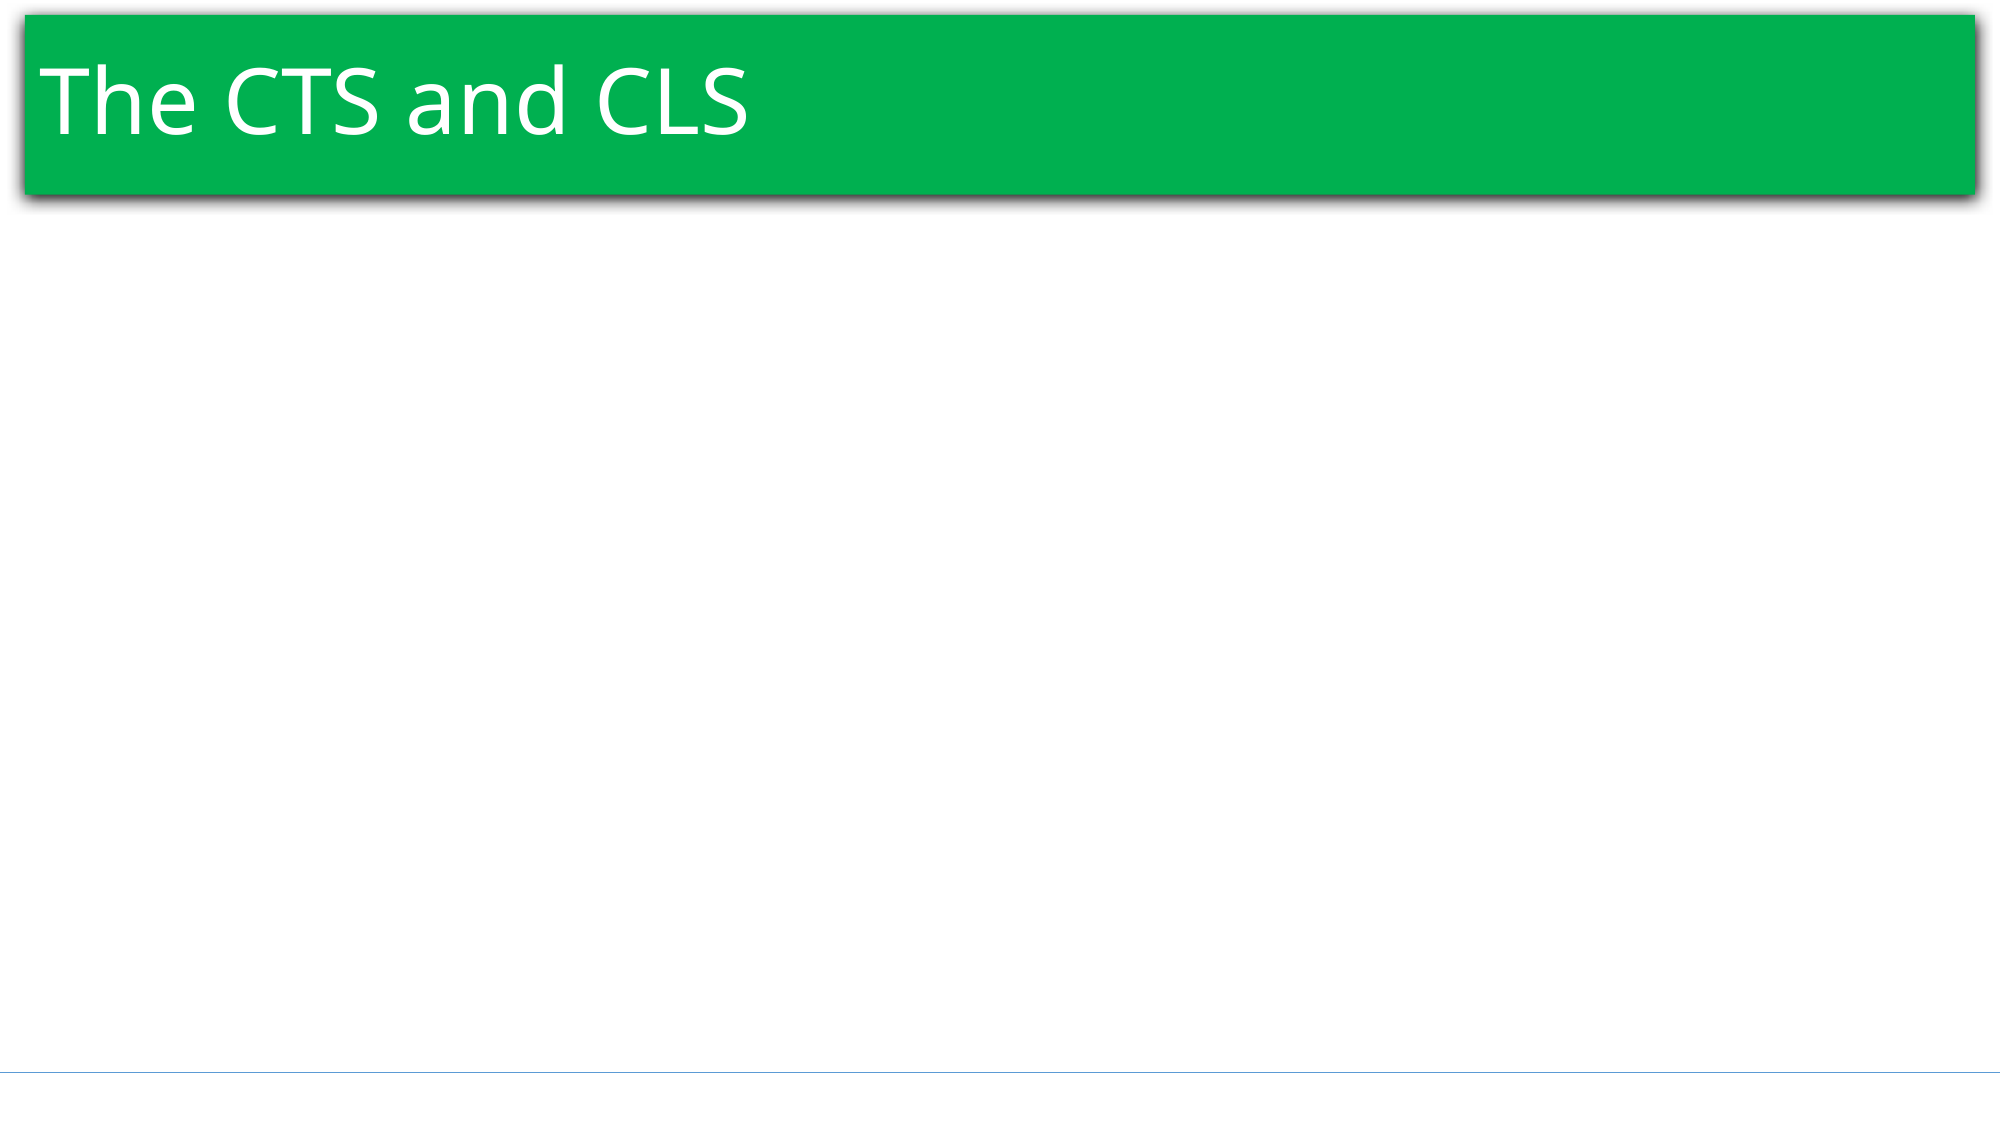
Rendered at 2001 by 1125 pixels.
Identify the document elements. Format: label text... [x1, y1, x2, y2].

title The CTS and CLS [24, 14, 1975, 195]
